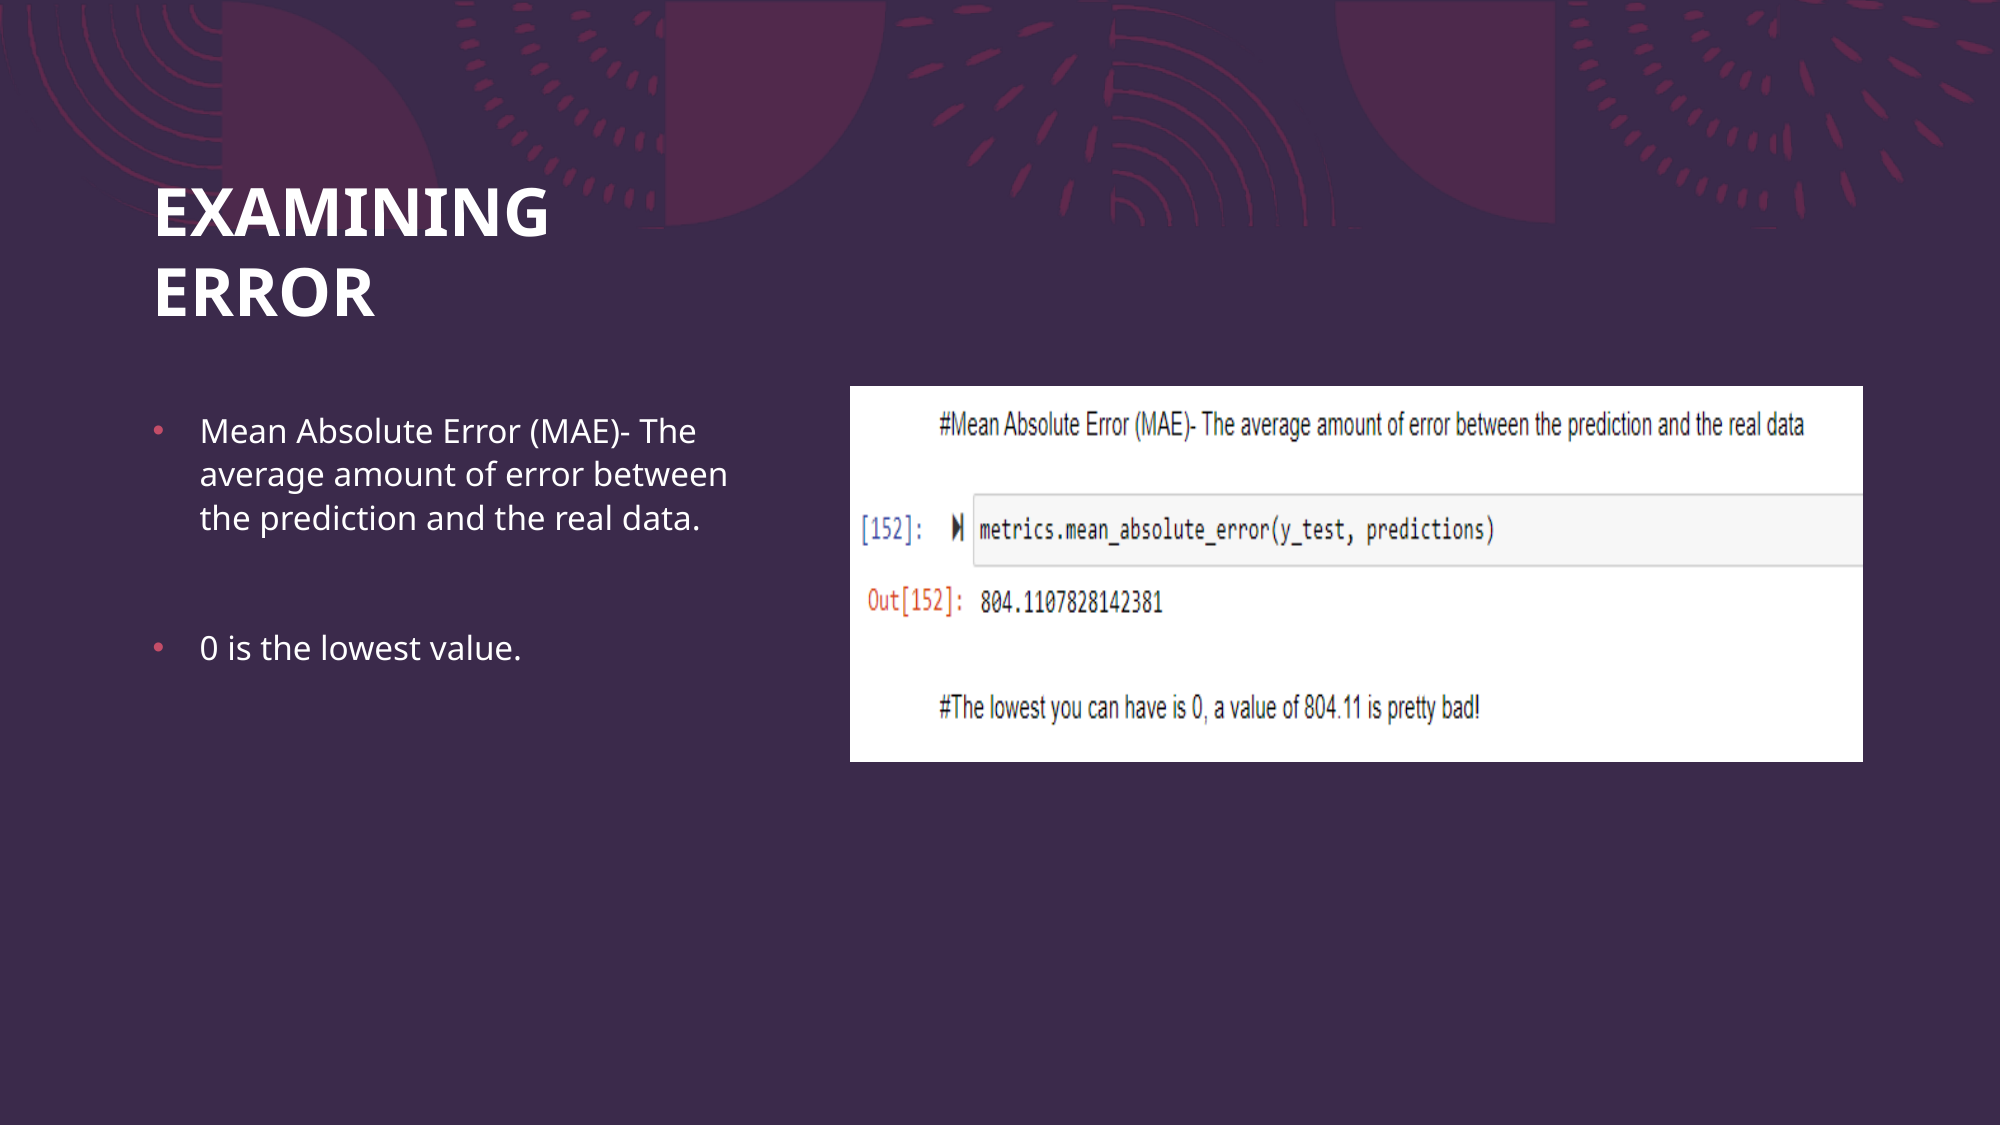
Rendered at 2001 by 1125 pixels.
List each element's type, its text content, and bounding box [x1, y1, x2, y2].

list Mean Absolute Error (MAE)- The average amount of error between the prediction and the real data. 0 is the lowest value. [137, 337, 783, 963]
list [850, 386, 1863, 762]
title EXAMINING ERROR [137, 75, 783, 337]
